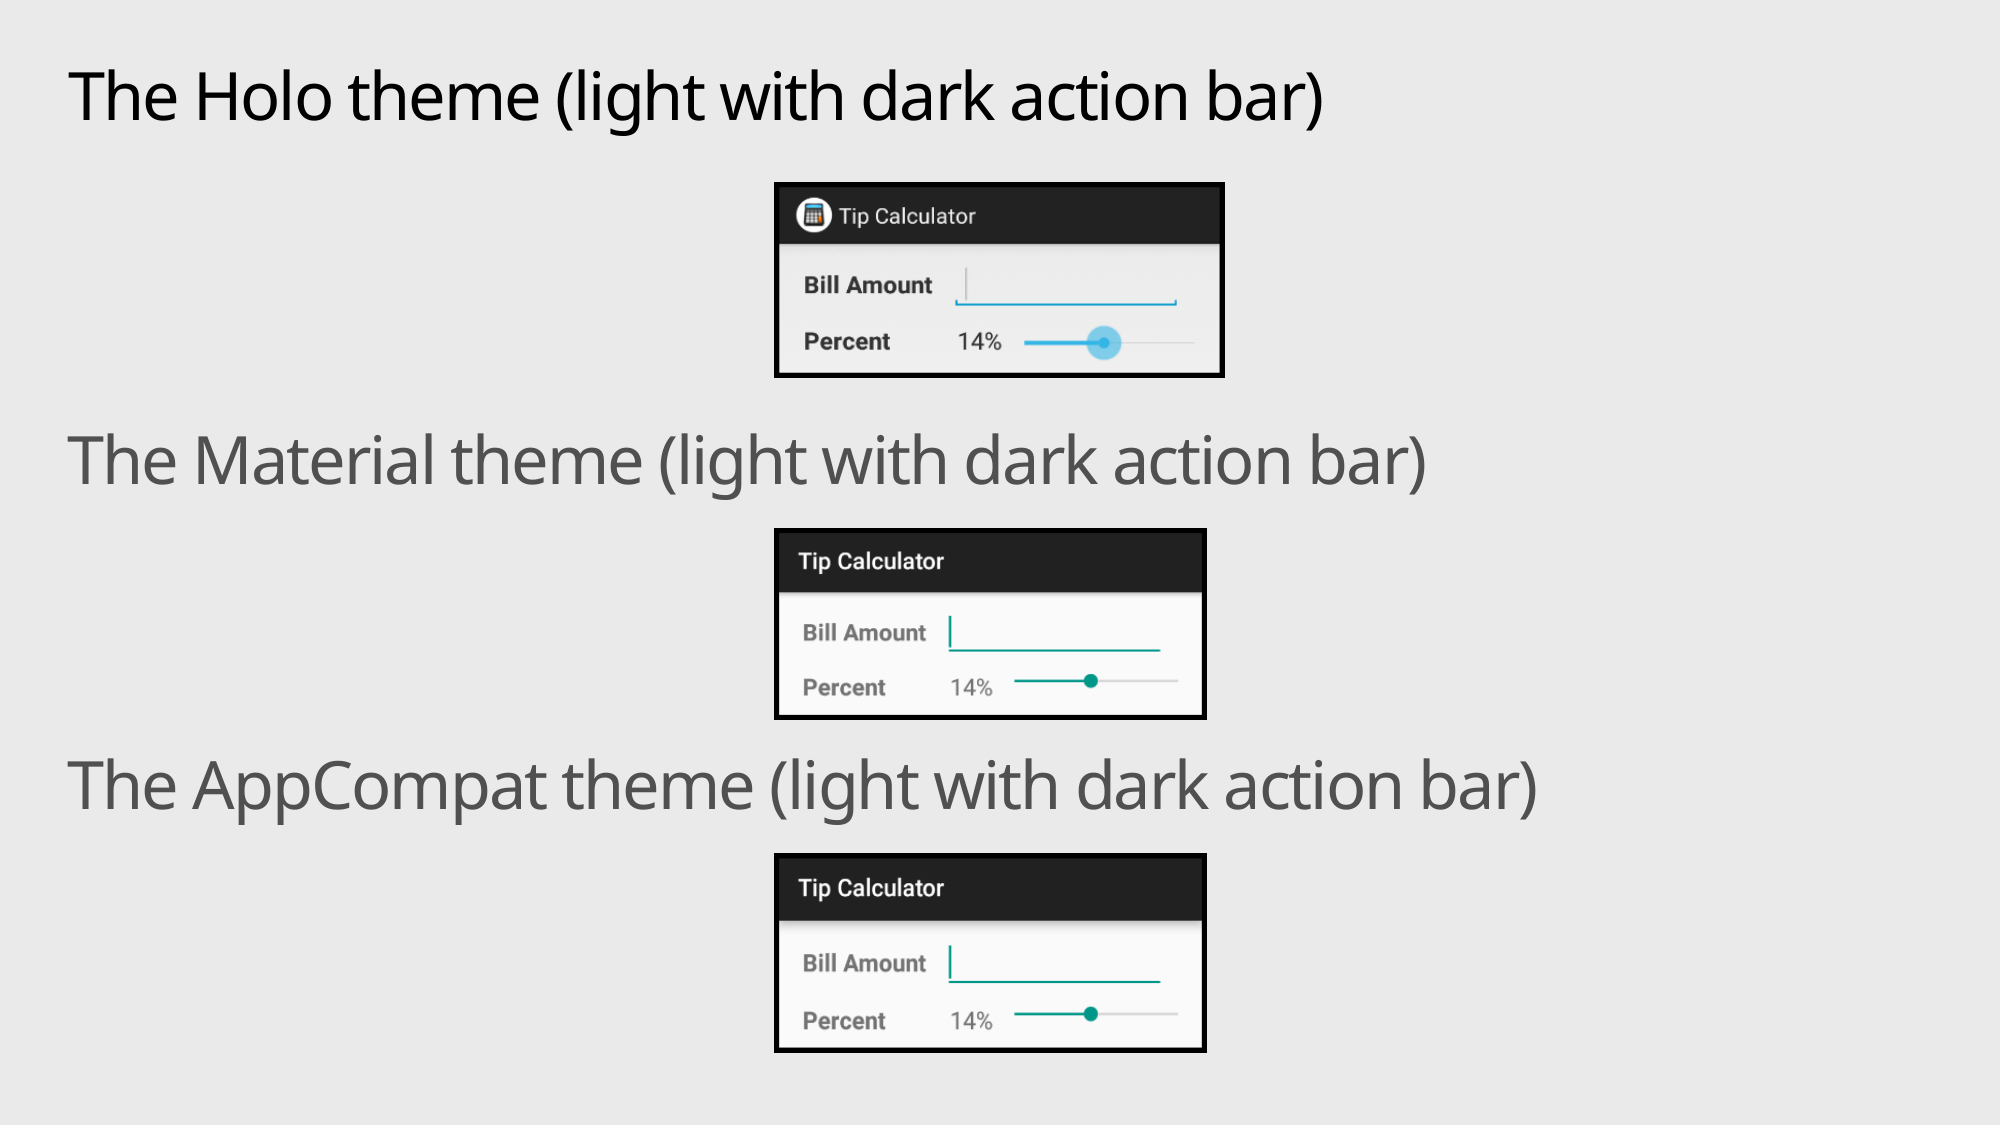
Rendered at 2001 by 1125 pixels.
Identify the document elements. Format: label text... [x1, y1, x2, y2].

text_box The Material theme (light with dark action bar) [43, 412, 1956, 529]
picture [774, 181, 1226, 379]
title The Holo theme (light with dark action bar) [44, 47, 1957, 164]
picture [774, 528, 1208, 720]
text_box The AppCompat theme (light with dark action bar) [43, 737, 1956, 854]
picture [774, 853, 1208, 1053]
